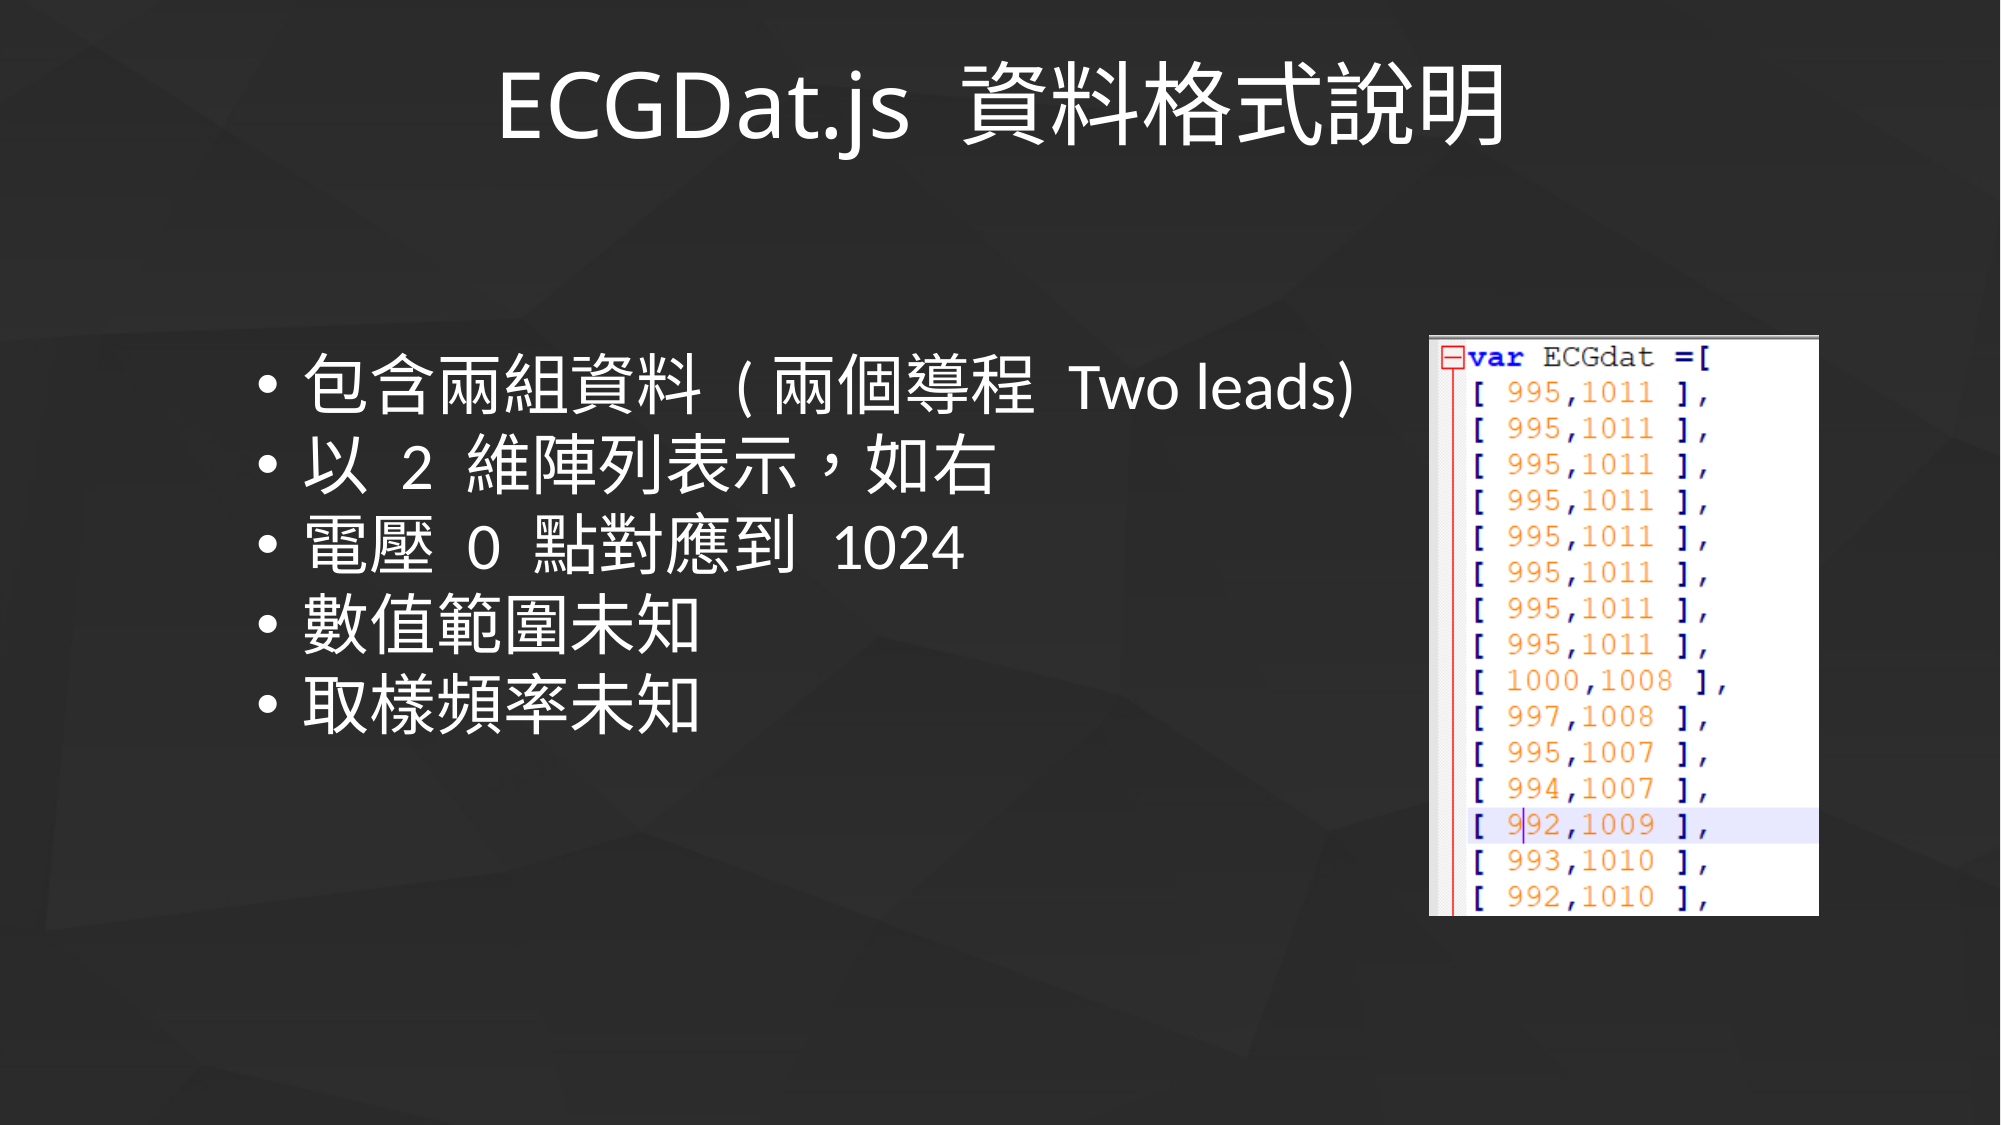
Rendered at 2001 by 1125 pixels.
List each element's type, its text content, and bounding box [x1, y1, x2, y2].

text_box 包含兩組資料 (兩個導程 Two leads) 以 2 維陣列表示，如右 電壓 0 點對應到 1024 數值範圍未知 取樣頻率未知 [241, 335, 1429, 796]
title ECGDat.js 資料格式說明 [139, 0, 1865, 218]
picture [0, 0, 2001, 1125]
